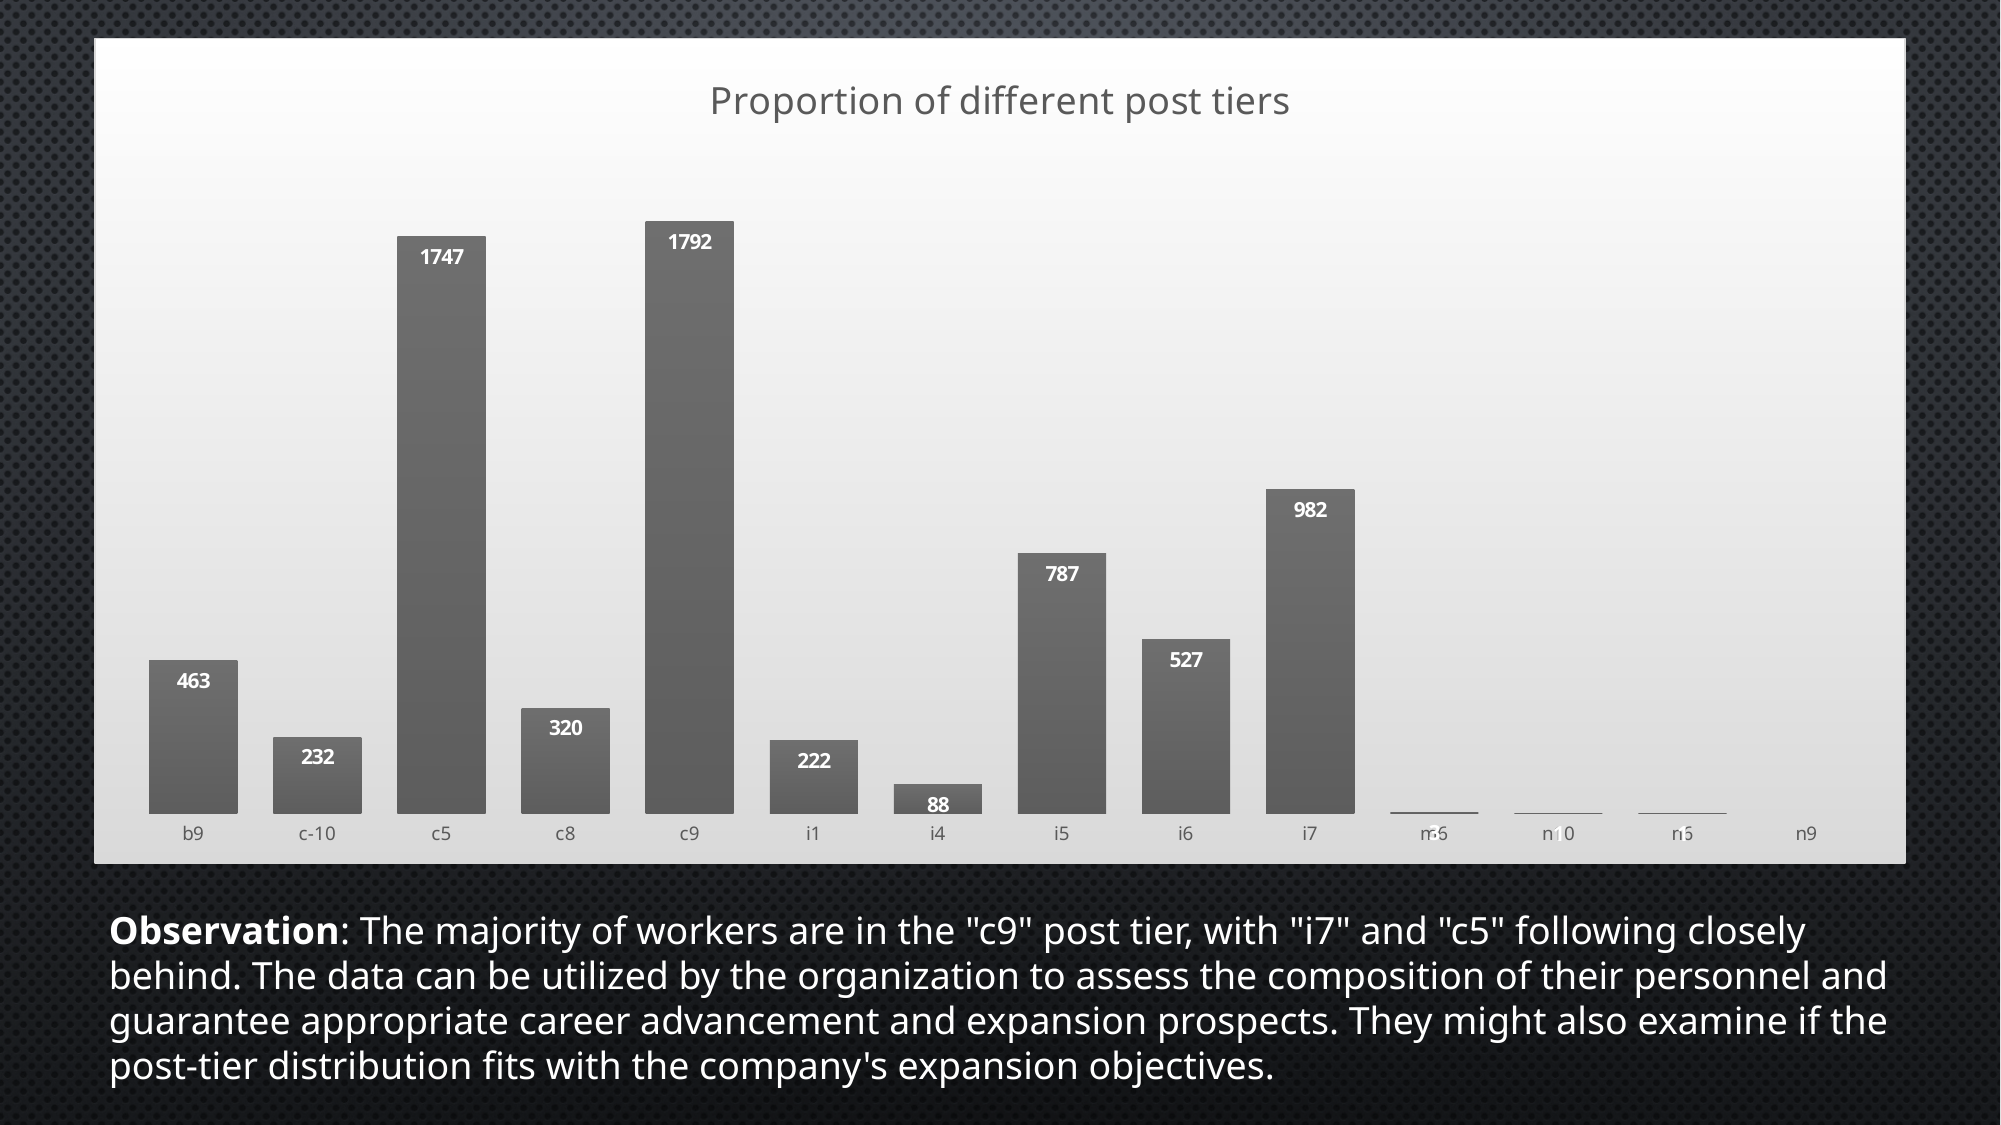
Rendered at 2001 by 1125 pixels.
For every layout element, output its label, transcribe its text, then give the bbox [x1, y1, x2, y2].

chart [93, 37, 1906, 864]
text_box Observation: The majority of workers are in the "c9" post tier, with "i7" and "c5" following closely behind. The data can be utilized by the organization to assess the composition of their personnel and guarantee appropriate career advancement and expansion prospects. They might also examine if the post-tier distribution fits with the company's expansion objectives. [94, 899, 1906, 1095]
